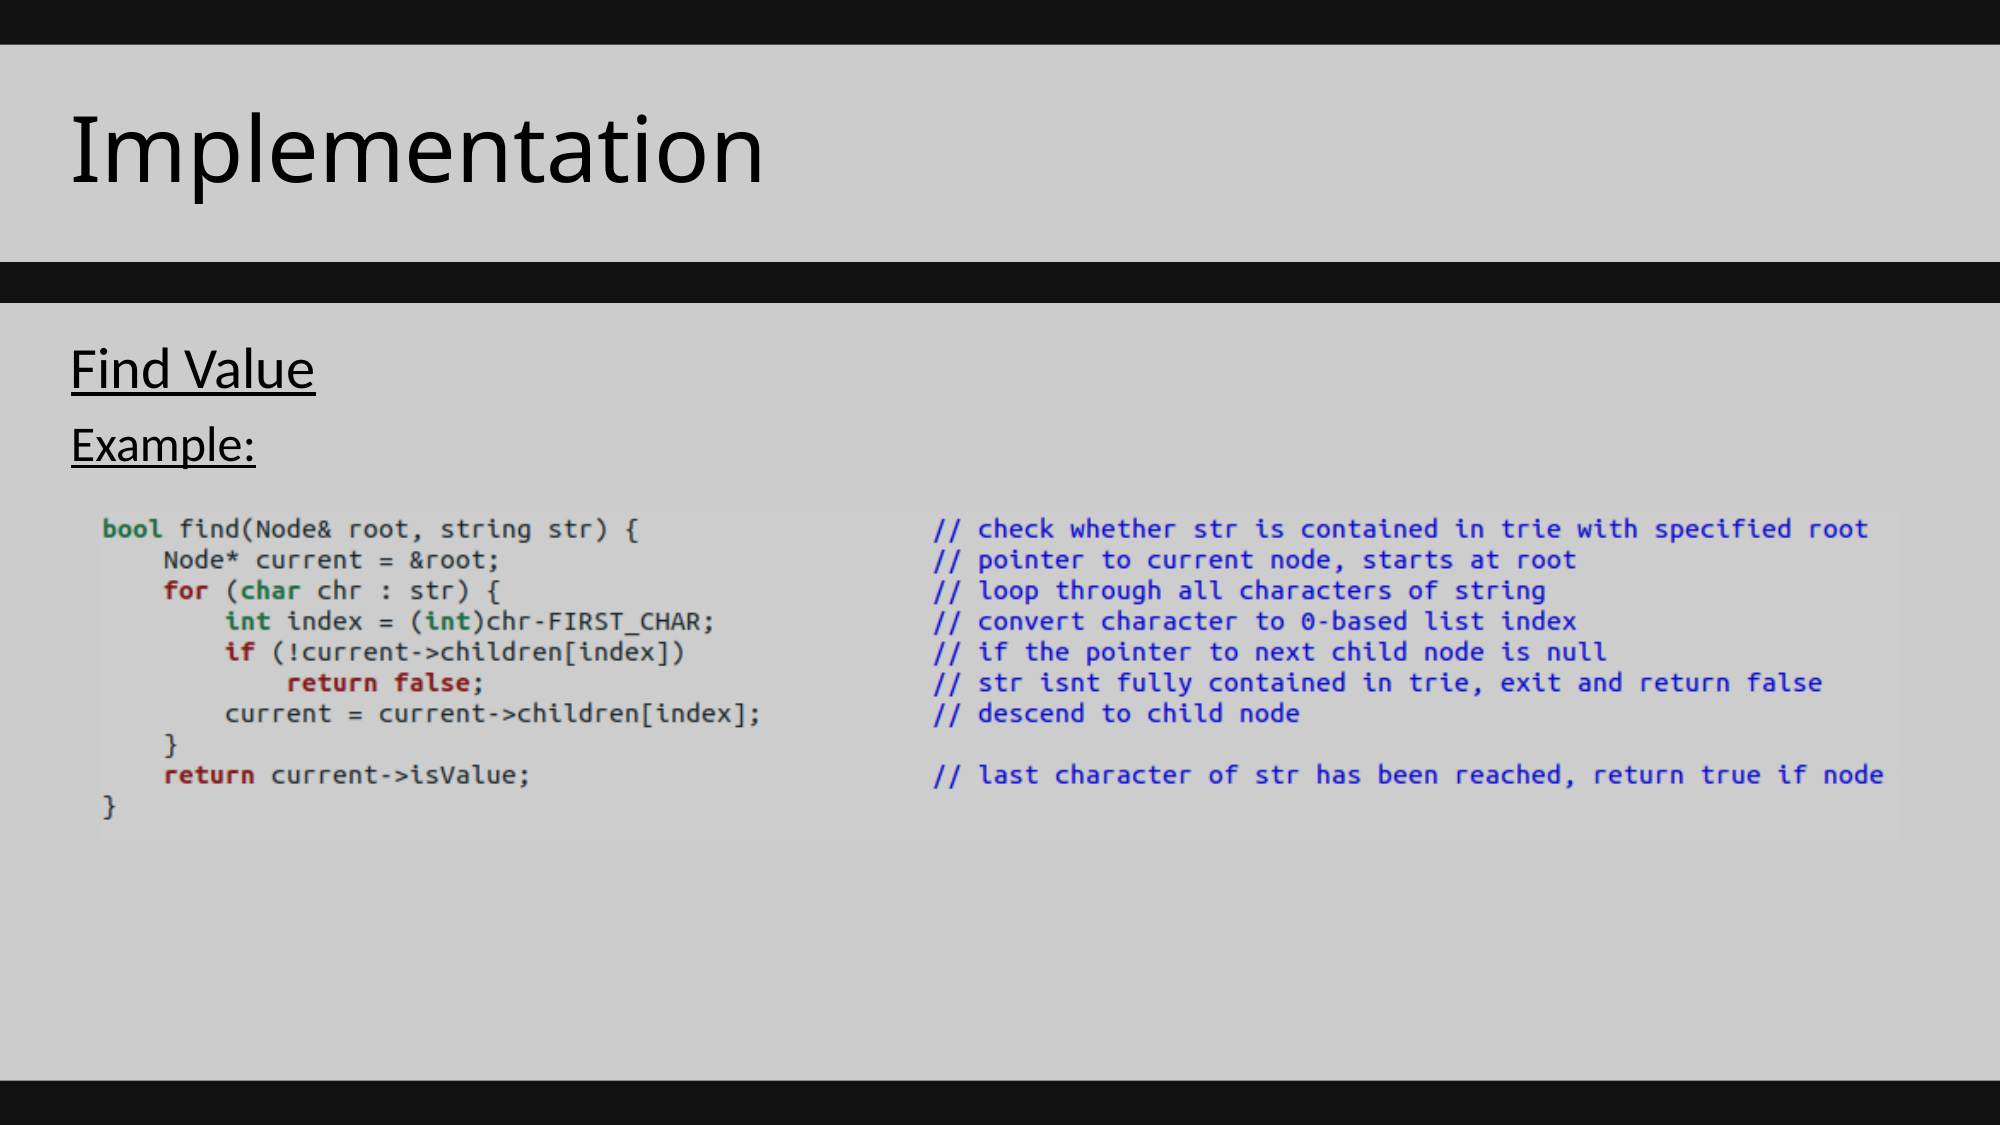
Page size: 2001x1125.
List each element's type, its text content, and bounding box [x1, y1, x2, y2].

list Find Value Example: [0, 303, 2000, 1081]
picture [99, 509, 1900, 846]
title Implementation [0, 44, 2000, 262]
